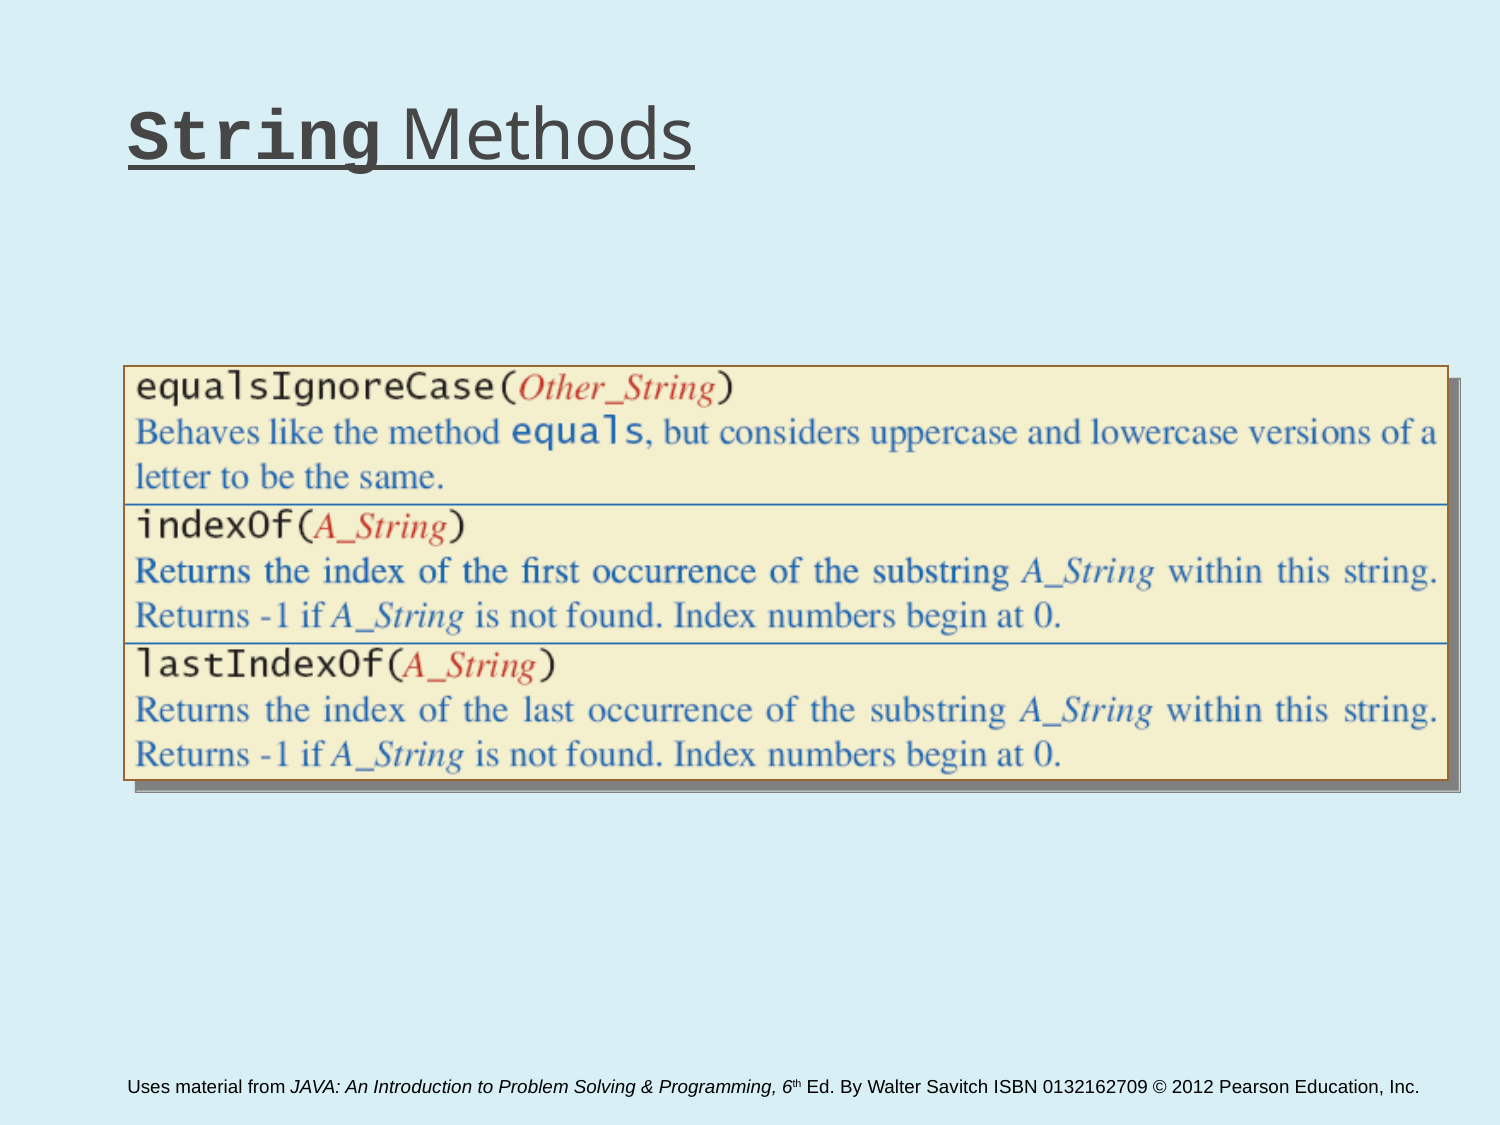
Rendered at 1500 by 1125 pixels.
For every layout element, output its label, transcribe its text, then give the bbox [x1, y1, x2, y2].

picture [124, 367, 1448, 780]
title String Methods [112, 62, 1388, 200]
